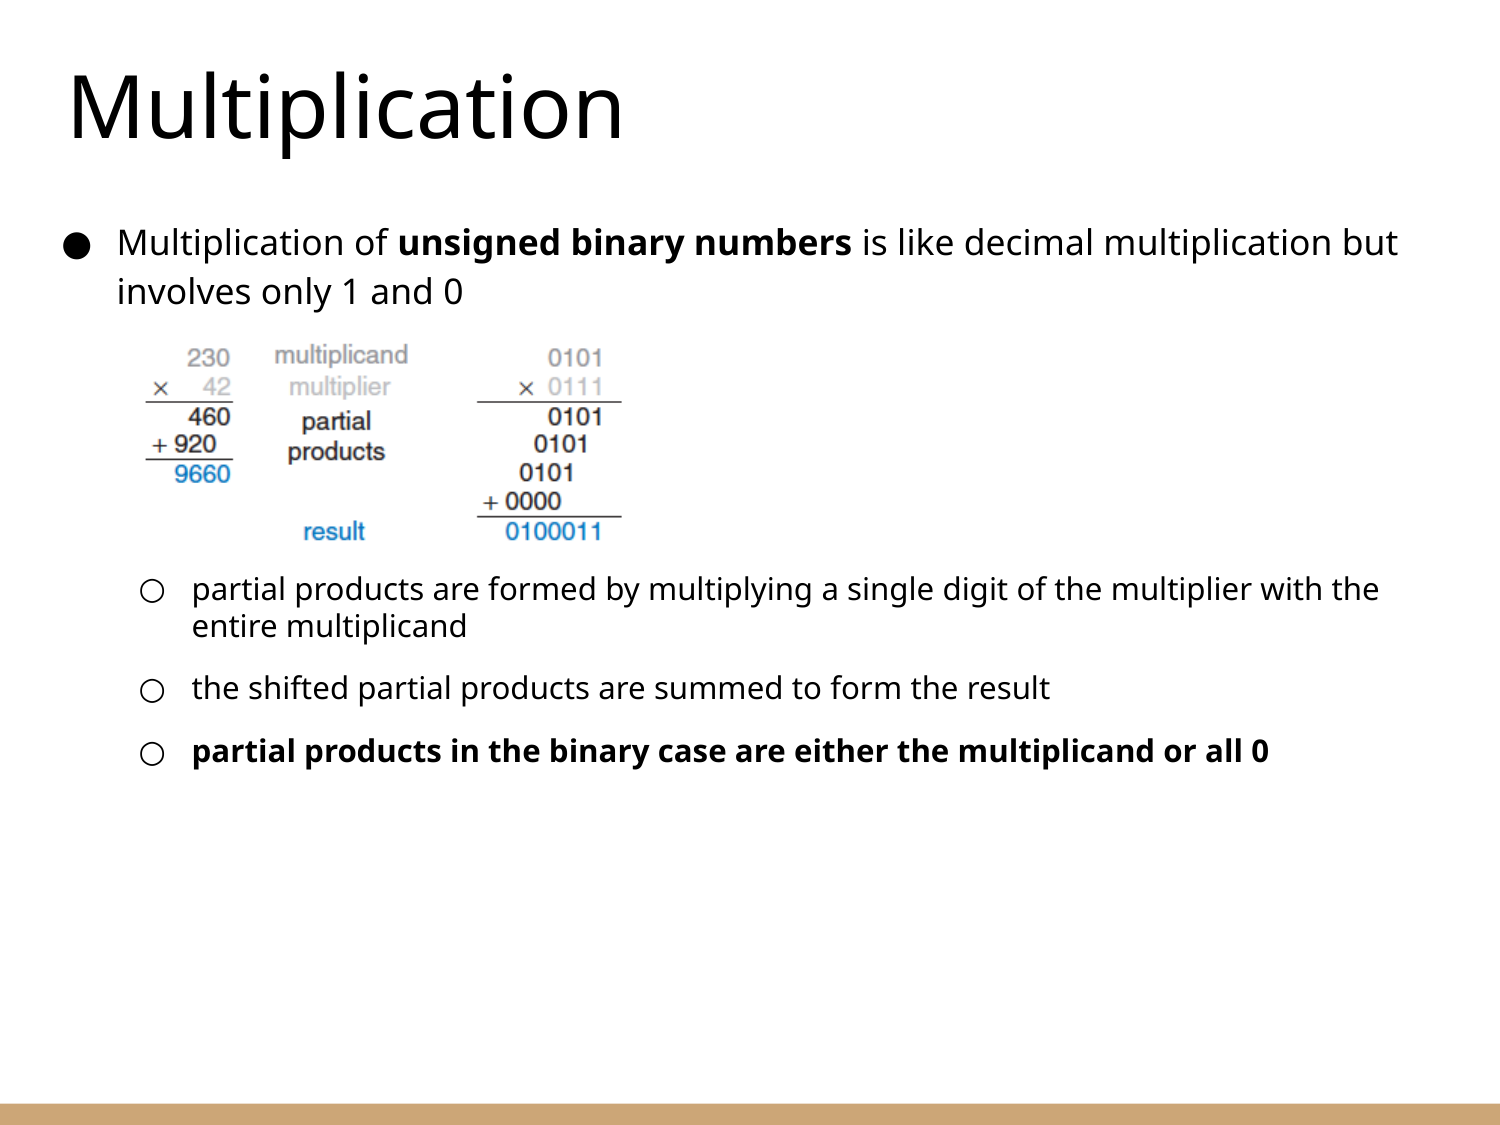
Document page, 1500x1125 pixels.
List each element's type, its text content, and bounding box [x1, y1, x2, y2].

list Multiplication of unsigned binary numbers is like decimal multiplication but involves only 1 and 0 partial products are formed by multiplying a single digit of the multiplier with the entire multiplicand the shifted partial products are summed to form the result partial products in the binary case are either the multiplicand or all 0 [26, 198, 1474, 1036]
picture [50, 320, 640, 563]
title Multiplication [51, 69, 1449, 172]
